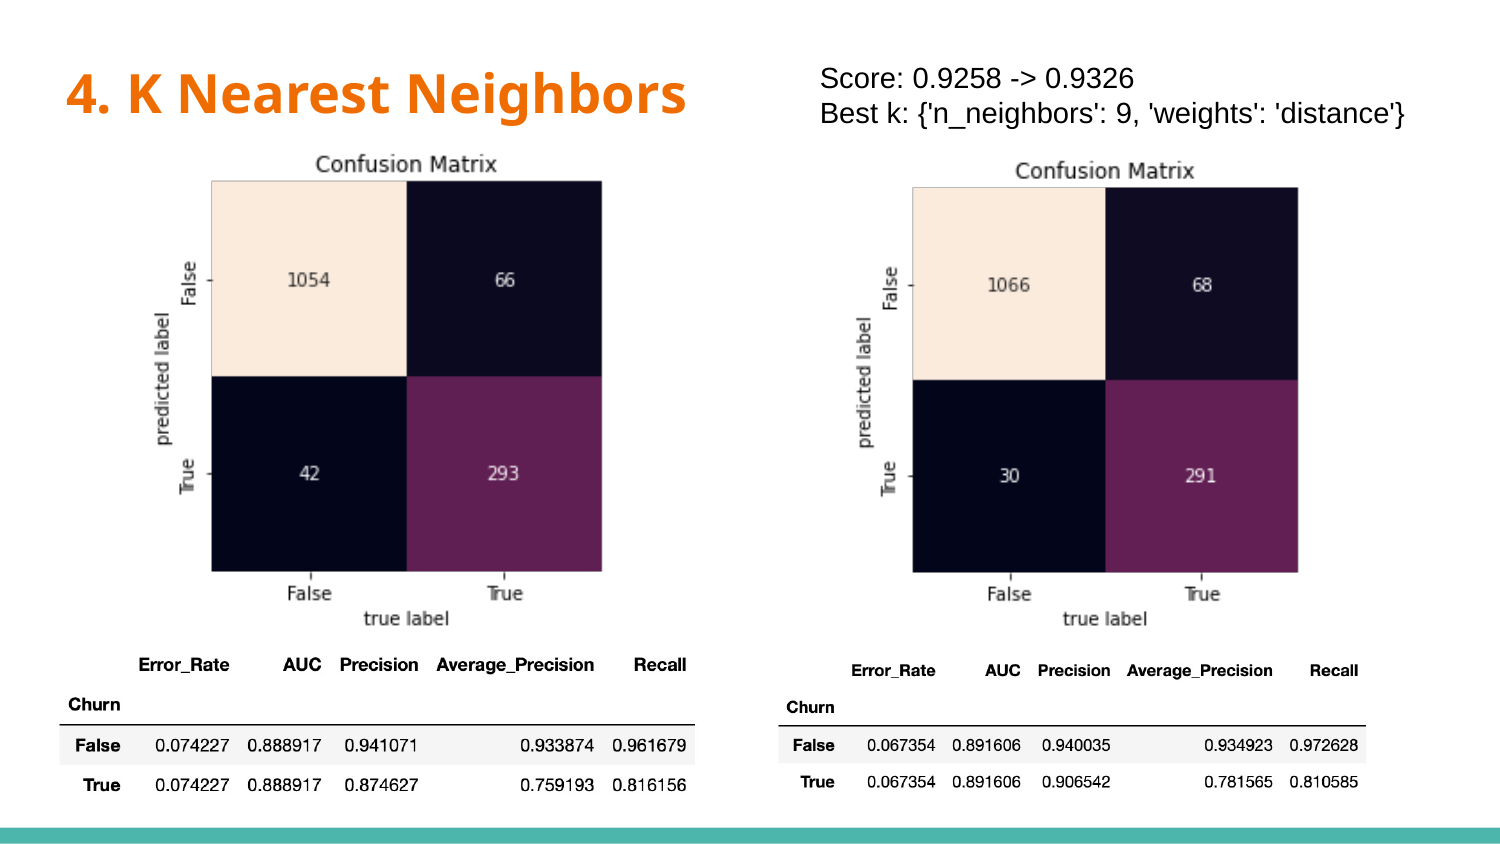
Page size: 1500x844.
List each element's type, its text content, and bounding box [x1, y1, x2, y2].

picture [775, 651, 1379, 803]
picture [50, 142, 707, 814]
picture [845, 148, 1309, 641]
title 4. K Nearest Neighbors [51, 44, 1449, 161]
text_box Score: 0.9258 -> 0.9326 Best k: {'n_neighbors': 9, 'weights': 'distance'} [804, 51, 1421, 137]
